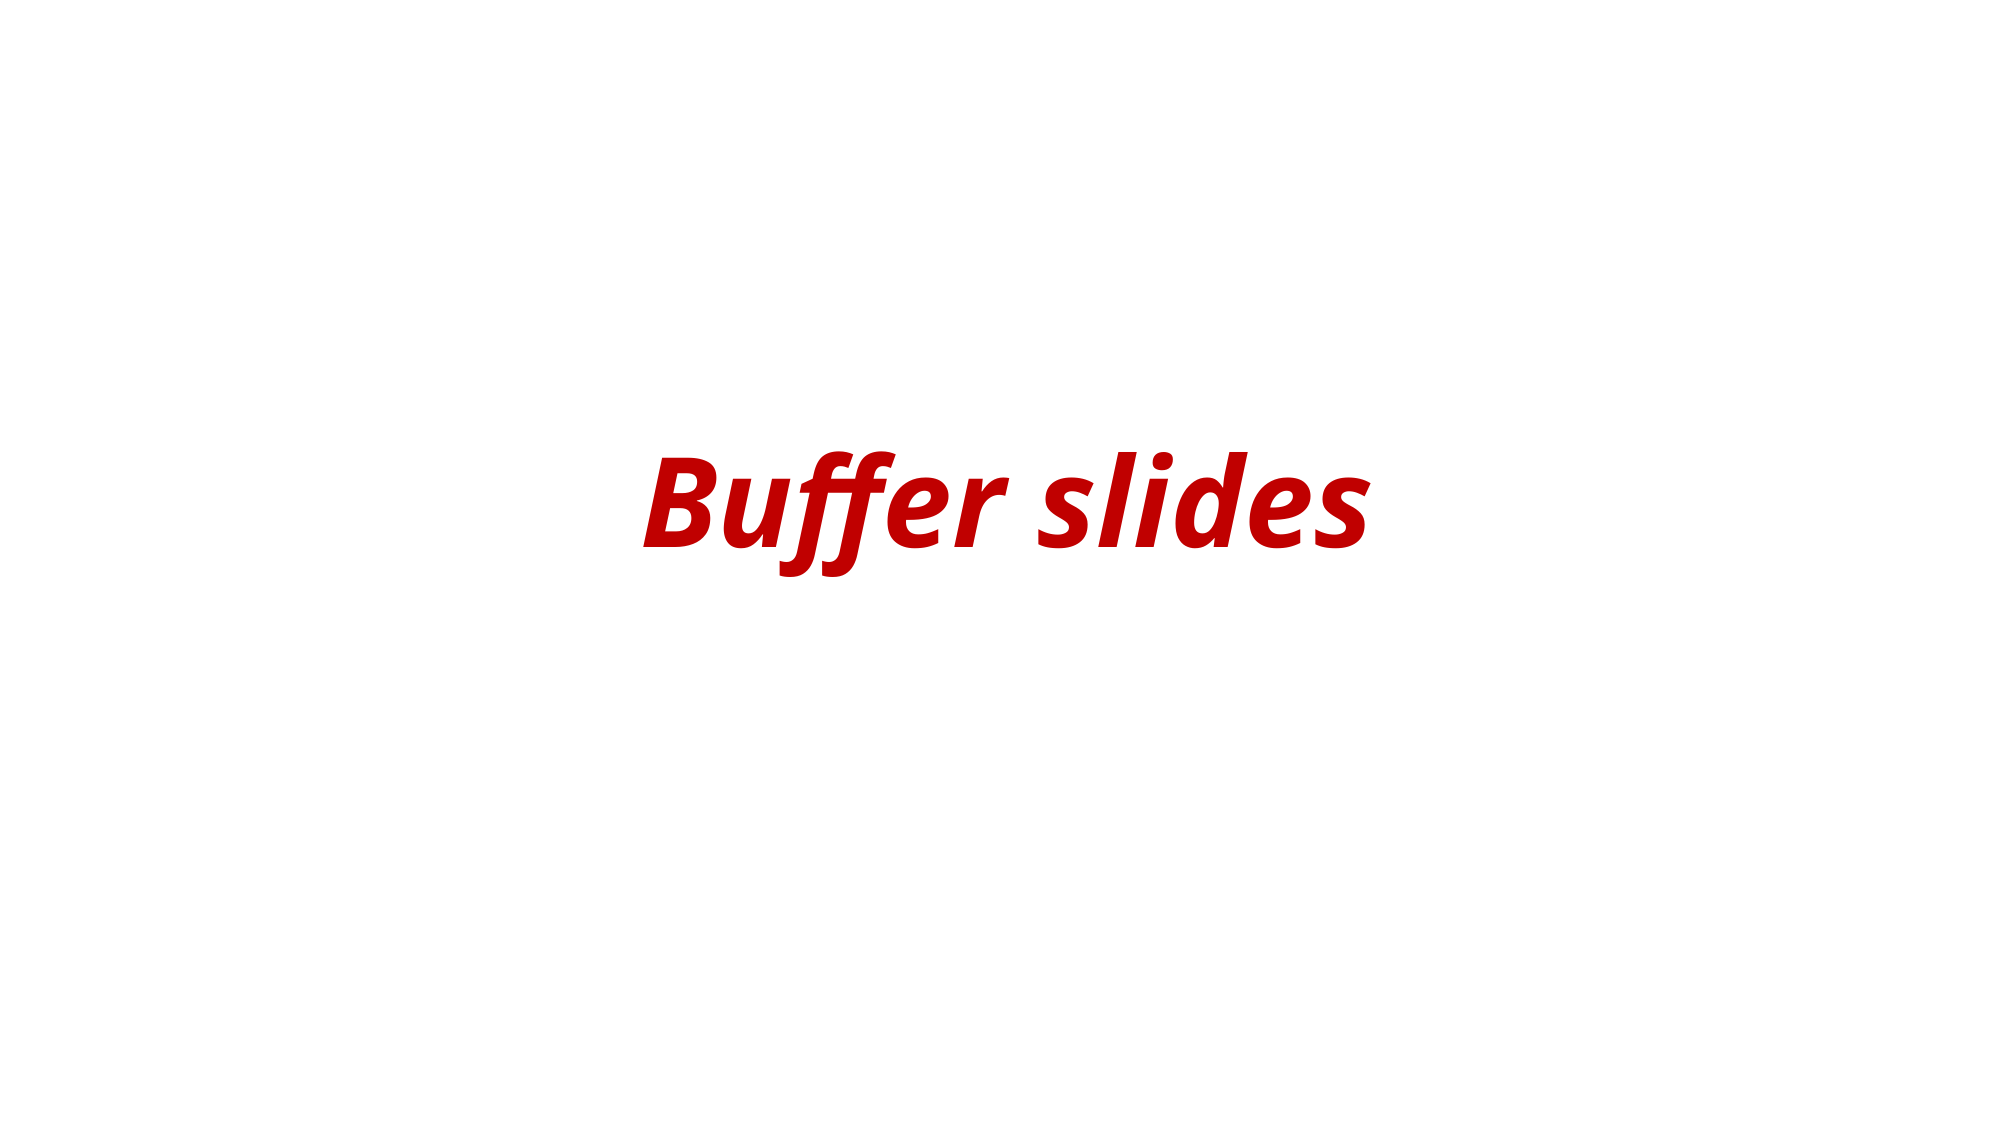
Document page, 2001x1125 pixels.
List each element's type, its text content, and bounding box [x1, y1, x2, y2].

title Buffer slides [145, 398, 1871, 616]
